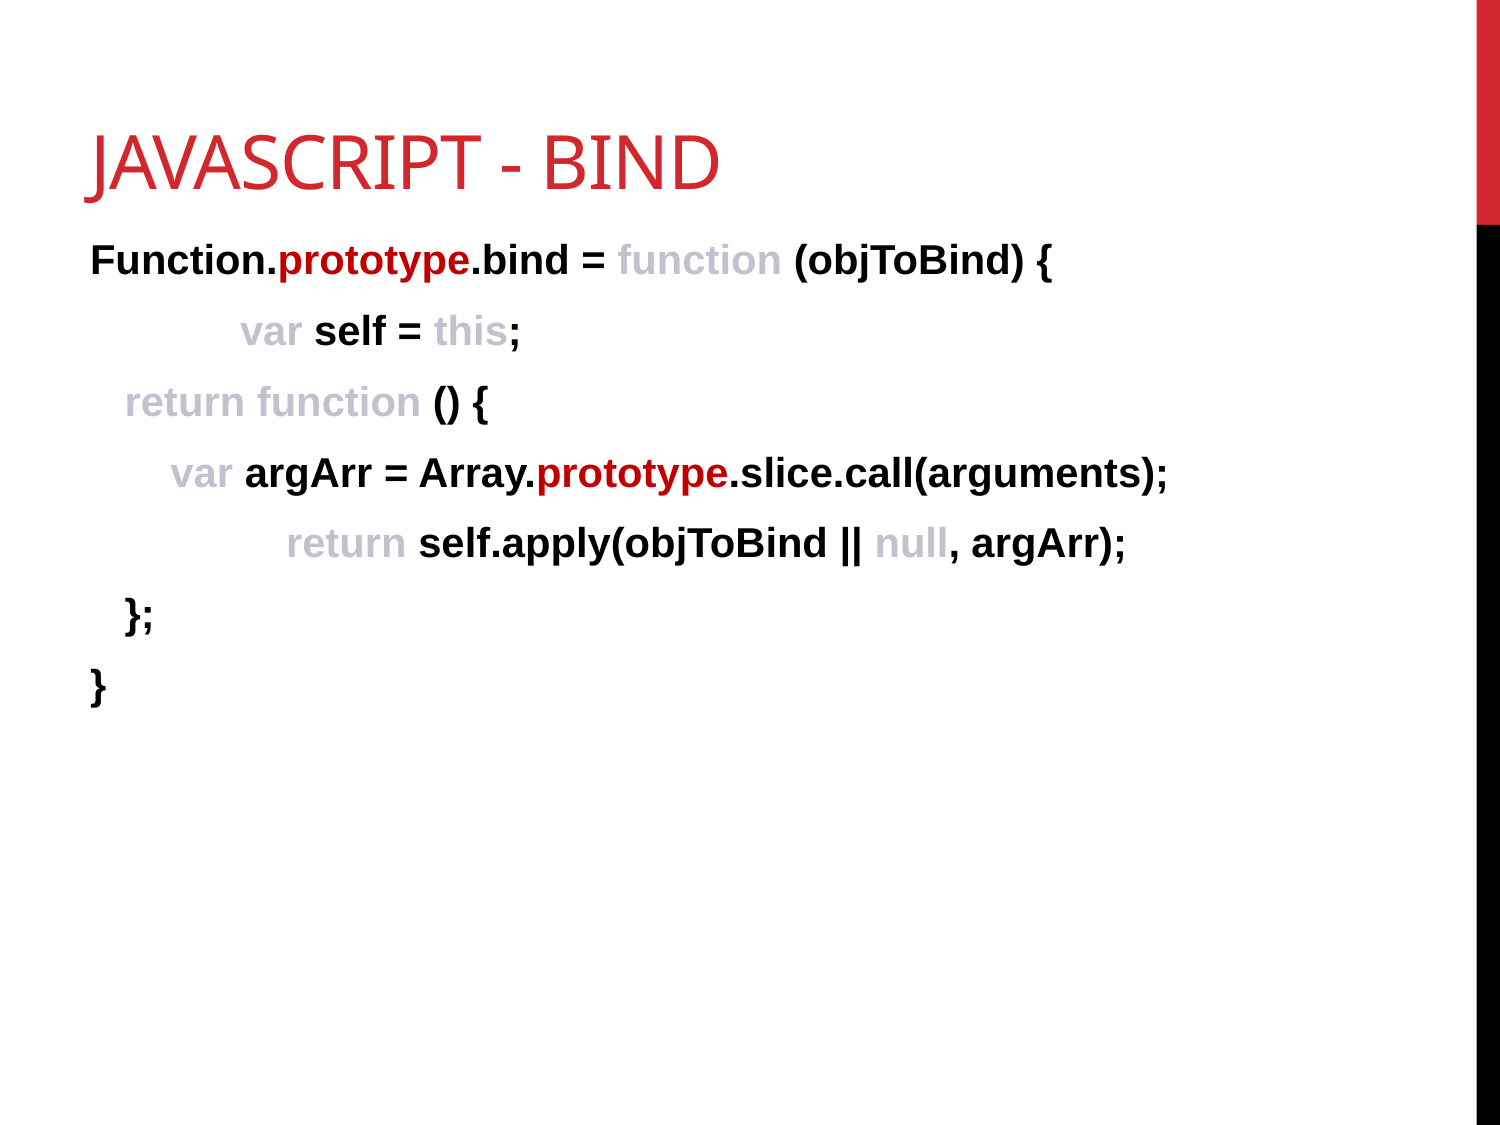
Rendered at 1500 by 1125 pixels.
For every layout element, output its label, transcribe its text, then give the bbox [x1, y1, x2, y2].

list Function.prototype.bind = function (objToBind) { var self = this; return function () { var argArr = Array.prototype.slice.call(arguments); return self.apply(objToBind || null, argArr); }; } [75, 224, 1325, 1005]
title Javascript - bind [75, 25, 1425, 213]
